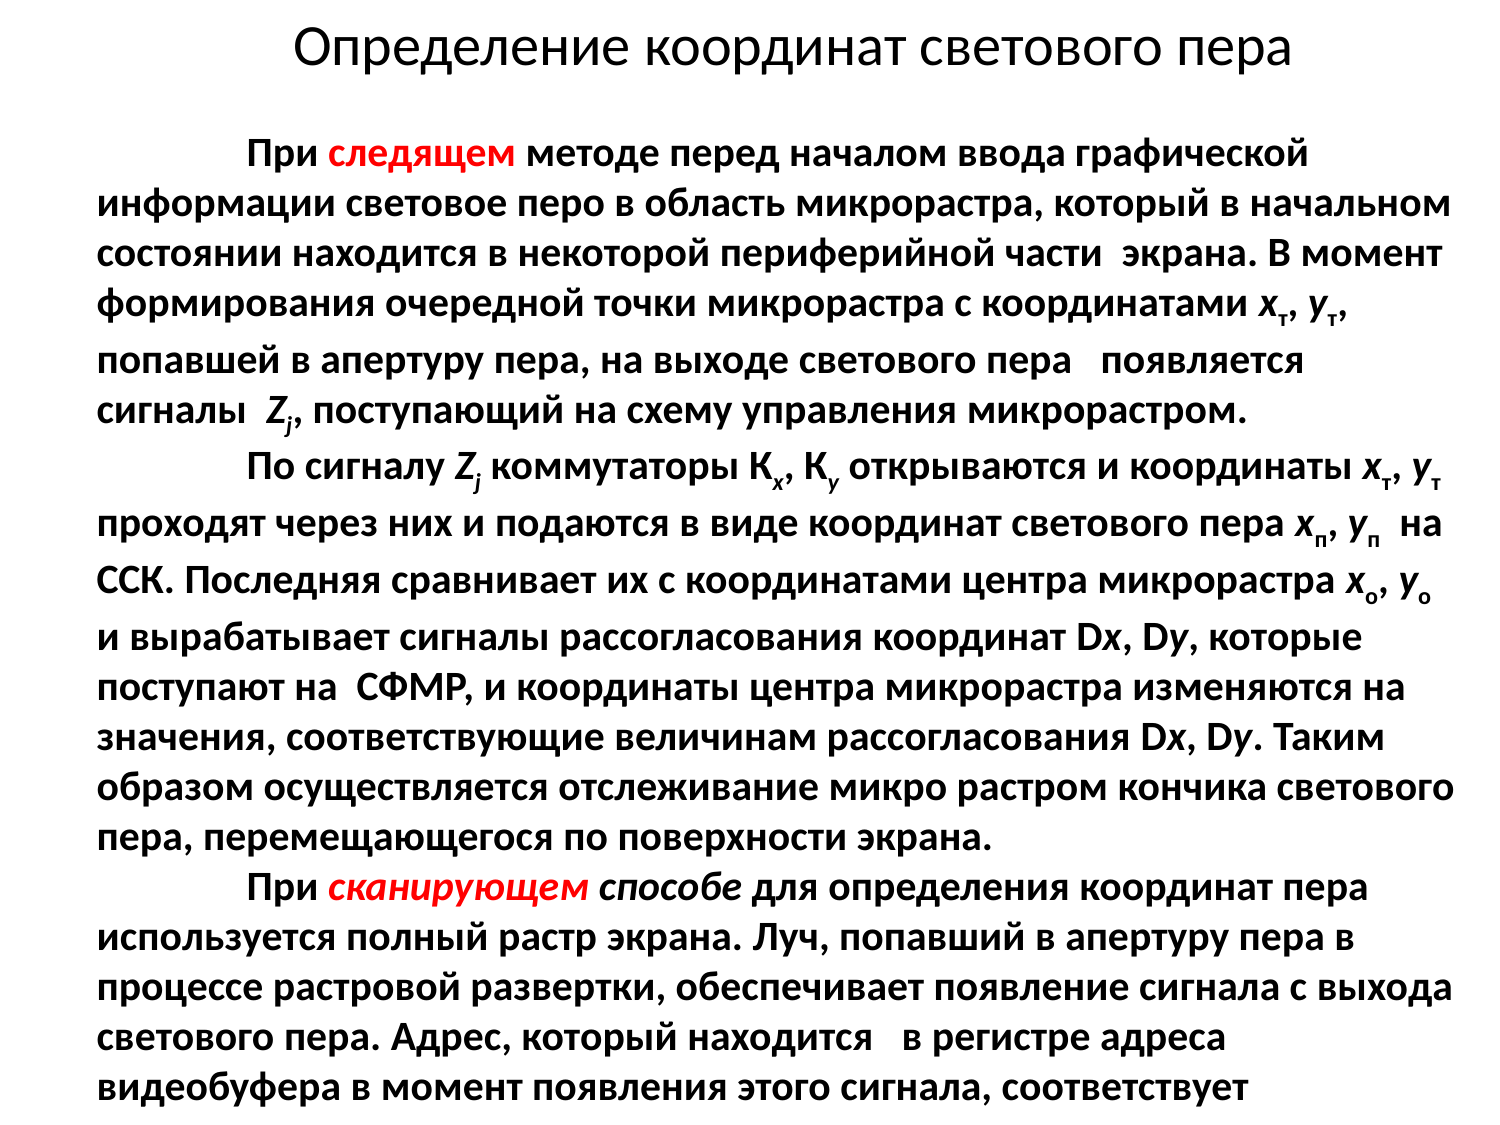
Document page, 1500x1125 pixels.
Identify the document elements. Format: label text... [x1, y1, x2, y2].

text_box При следящем методе перед началом ввода графической информации световое перо в область микрорастра, который в начальном состоянии находится в некоторой периферийной части экрана. В момент формирования очередной точки микрорастра с координатами xт, yт, попавшей в апертуру пера, на выходе светового пера появляется сигналы Zj, поступающий на схему управления микрорастром. По сигналу Zj коммутаторы Кx, Кy открываются и координаты xт, yт проходят через них и подаются в виде координат светового пера xп, yп на ССК. Последняя сравнивает их с координатами центра микрорастра xо, yо и вырабатывает сигналы рассогласования координат Dx, Dy, которые поступают на СФМР, и координаты центра микрорастра изменяются на значения, соответствующие величинам рассогласования Dx, Dy. Таким образом осуществляется отслеживание микро растром кончика светового пера, перемещающегося по поверхности экрана. При сканирующем способе для определения координат пера используется полный растр экрана. Луч, попавший в апертуру пера в процессе растровой развертки, обеспечивает появление сигнала с выхода светового пера. Адрес, который находится в регистре адреса видеобуфера в момент появления этого сигнала, соответствует координатам расположения апертуры пера на экране. [81, 117, 1477, 1125]
text_box Определение координат светового пера [278, 0, 1310, 85]
